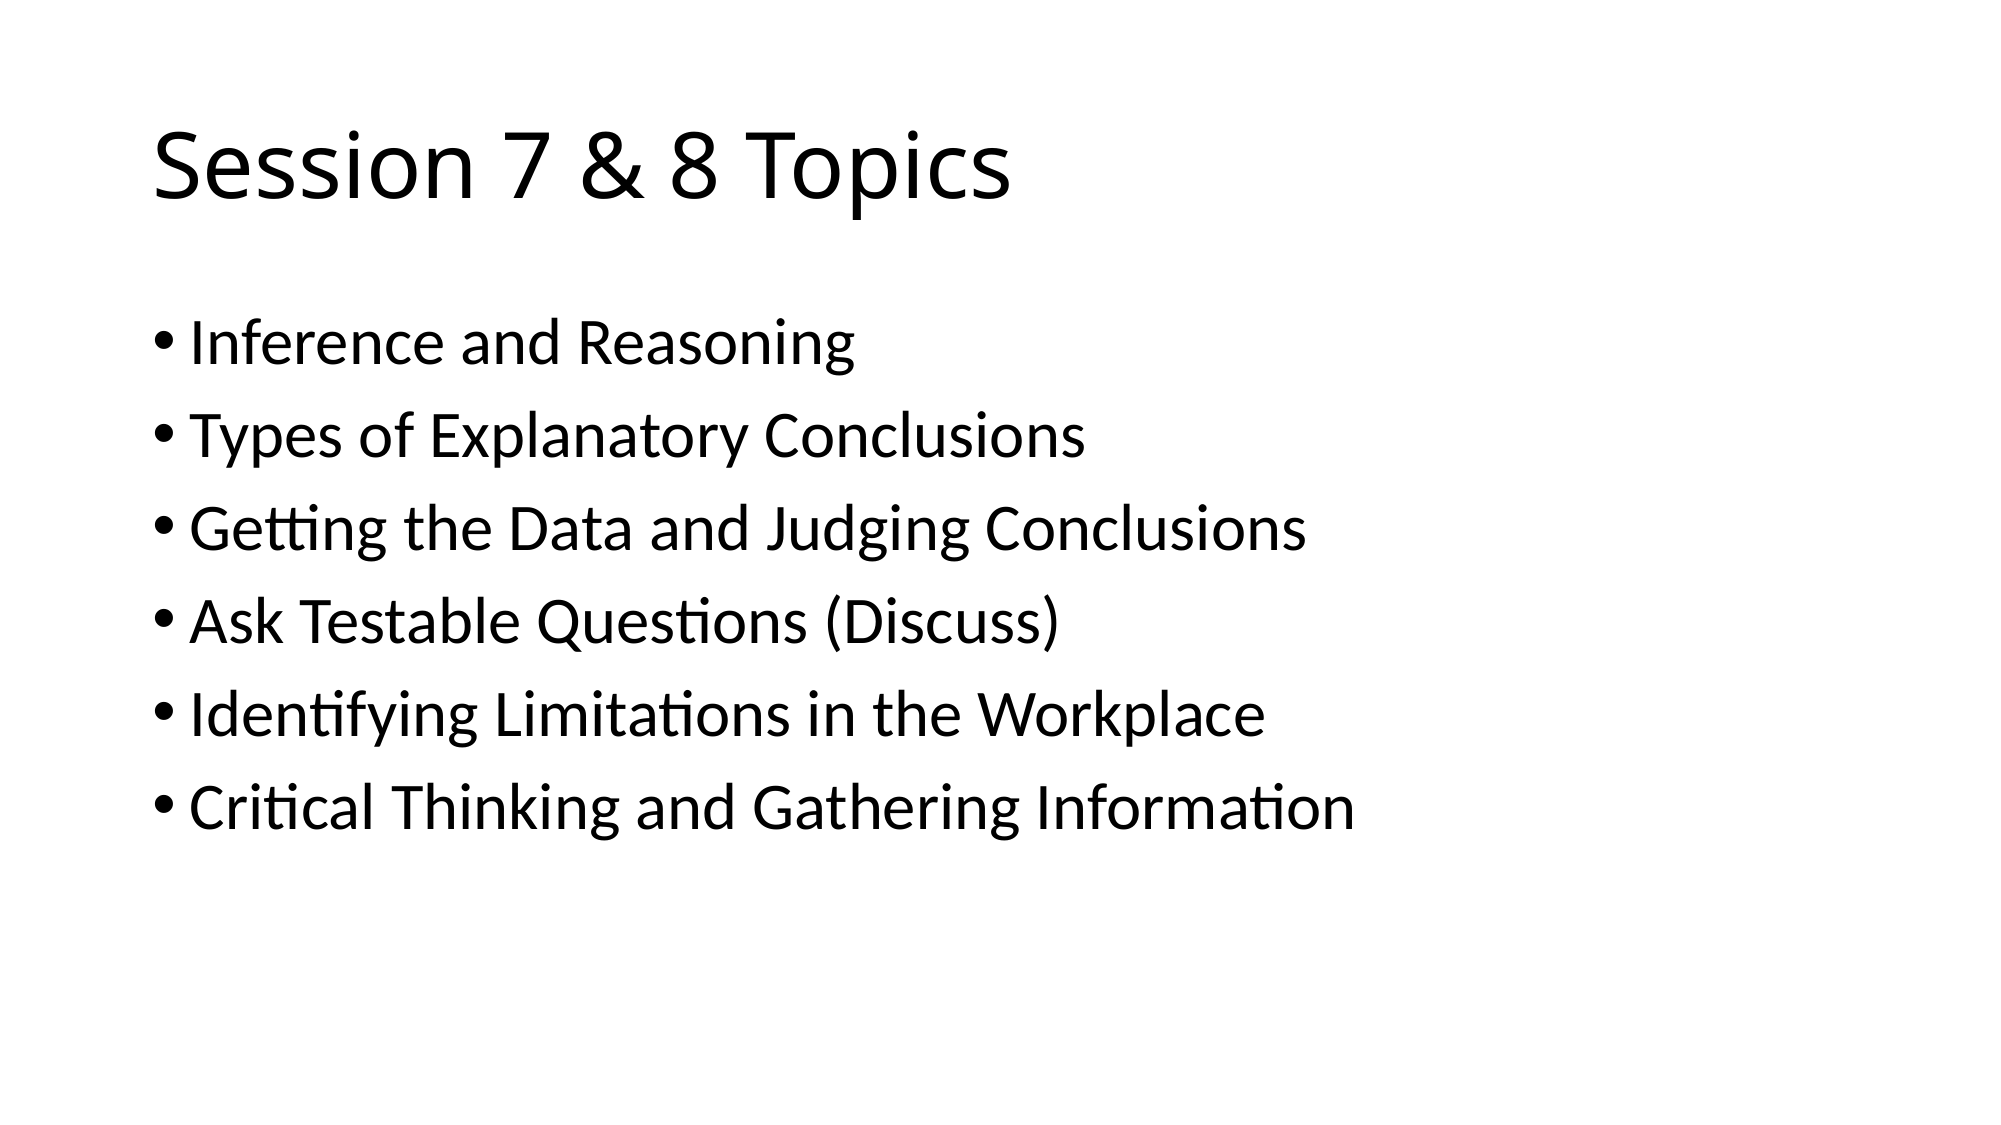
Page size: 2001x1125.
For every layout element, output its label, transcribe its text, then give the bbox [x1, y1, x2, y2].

list Inference and Reasoning Types of Explanatory Conclusions Getting the Data and Judging Conclusions Ask Testable Questions (Discuss) Identifying Limitations in the Workplace Critical Thinking and Gathering Information [137, 299, 1863, 1014]
title Session 7 & 8 Topics [137, 59, 1863, 278]
